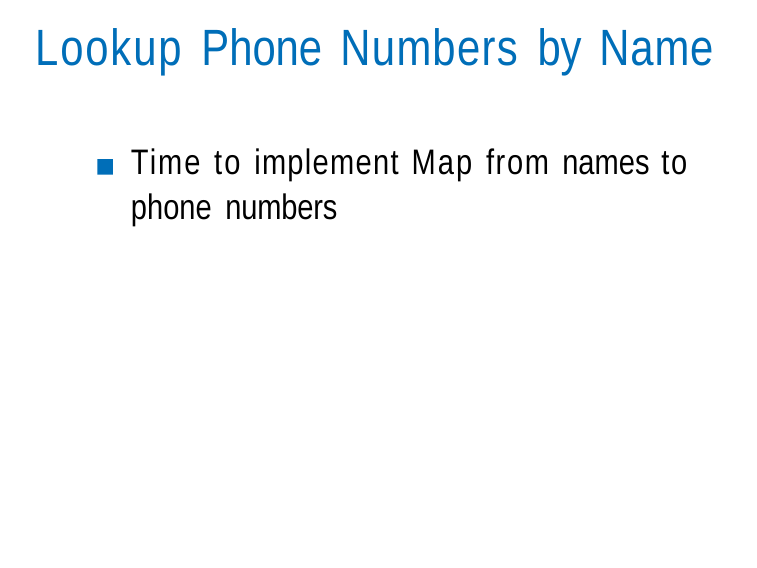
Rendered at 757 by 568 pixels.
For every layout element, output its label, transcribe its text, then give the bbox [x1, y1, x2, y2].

text_box Time to implement Map from names to phone numbers [128, 133, 694, 227]
text_box [97, 159, 113, 175]
title Lookup Phone Numbers by Name [33, 12, 724, 110]
